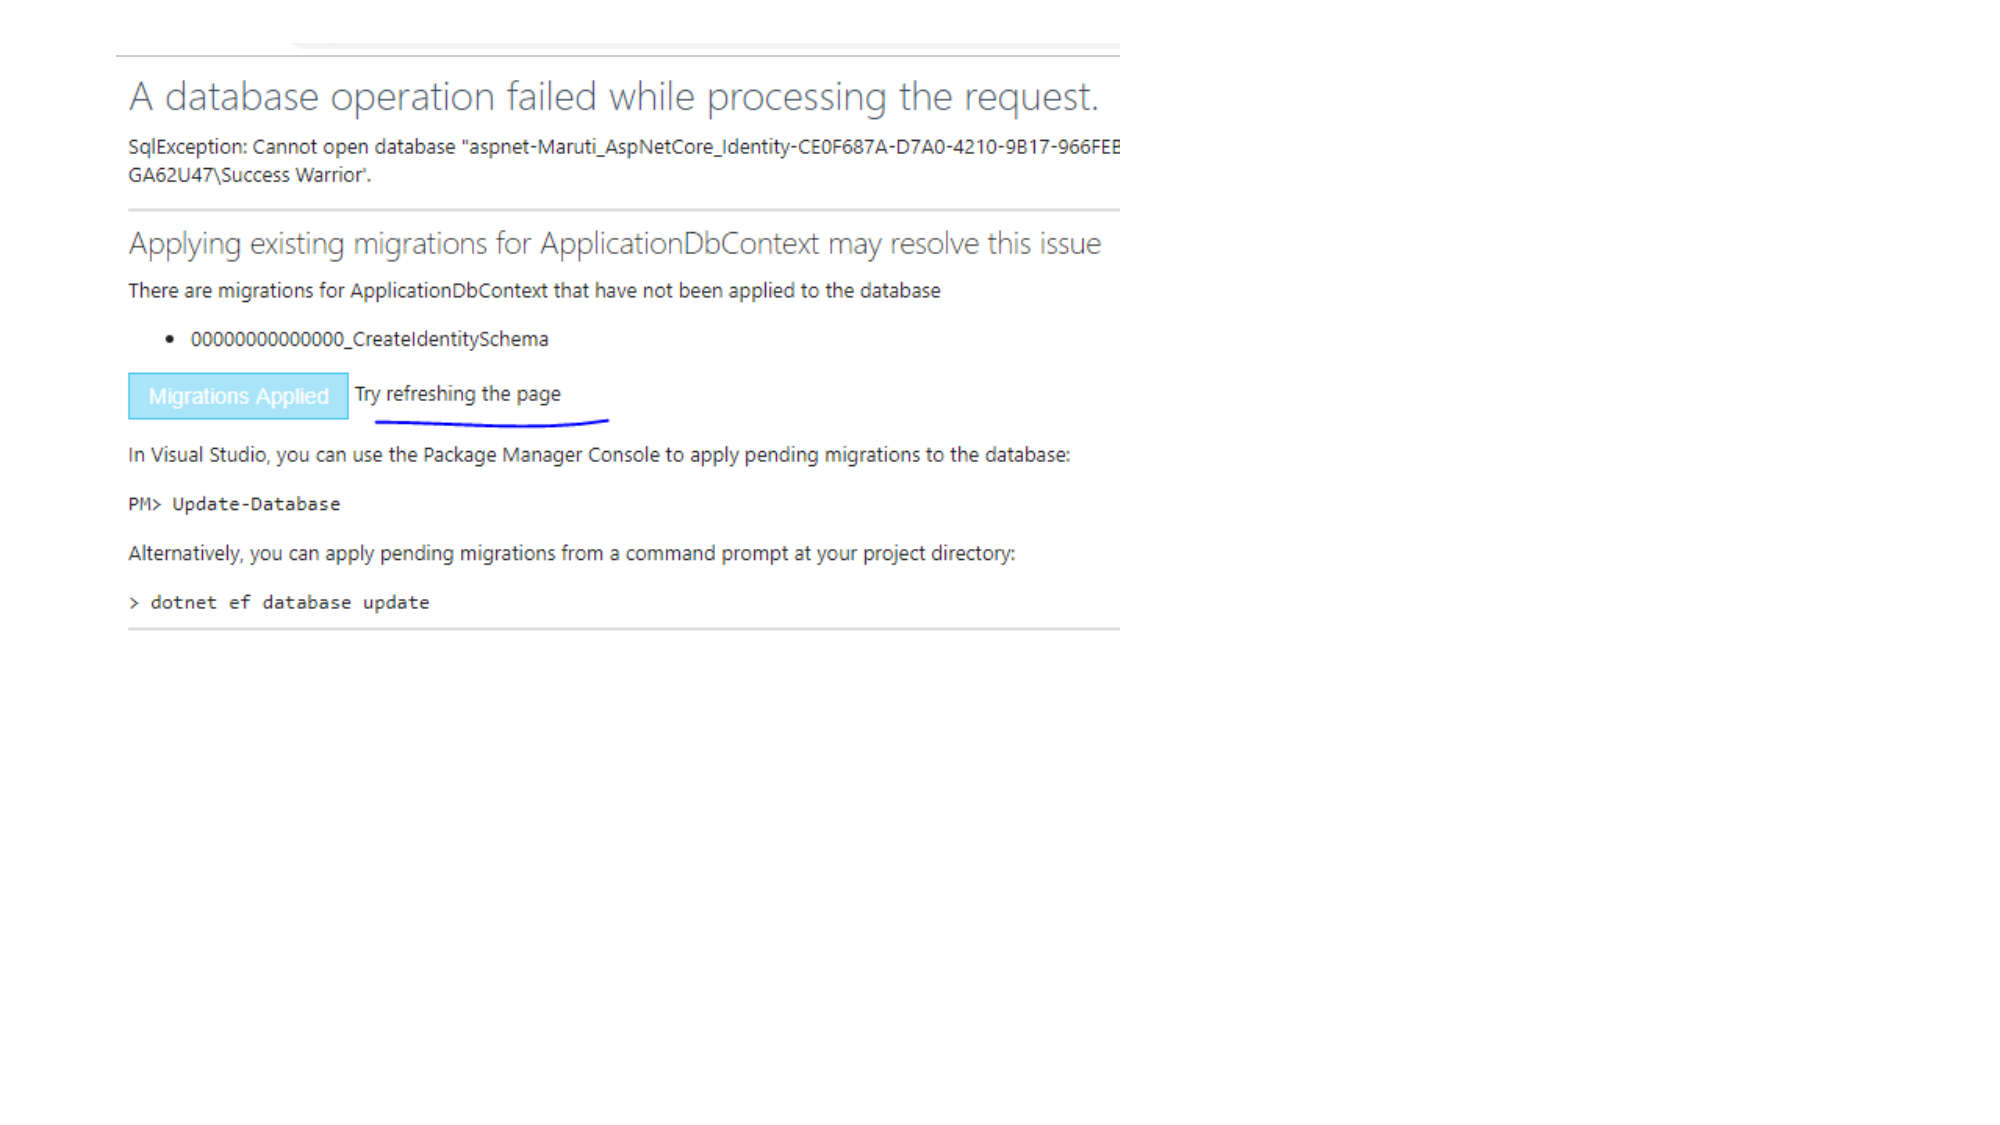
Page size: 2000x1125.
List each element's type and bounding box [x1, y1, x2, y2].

picture [116, 43, 1121, 710]
